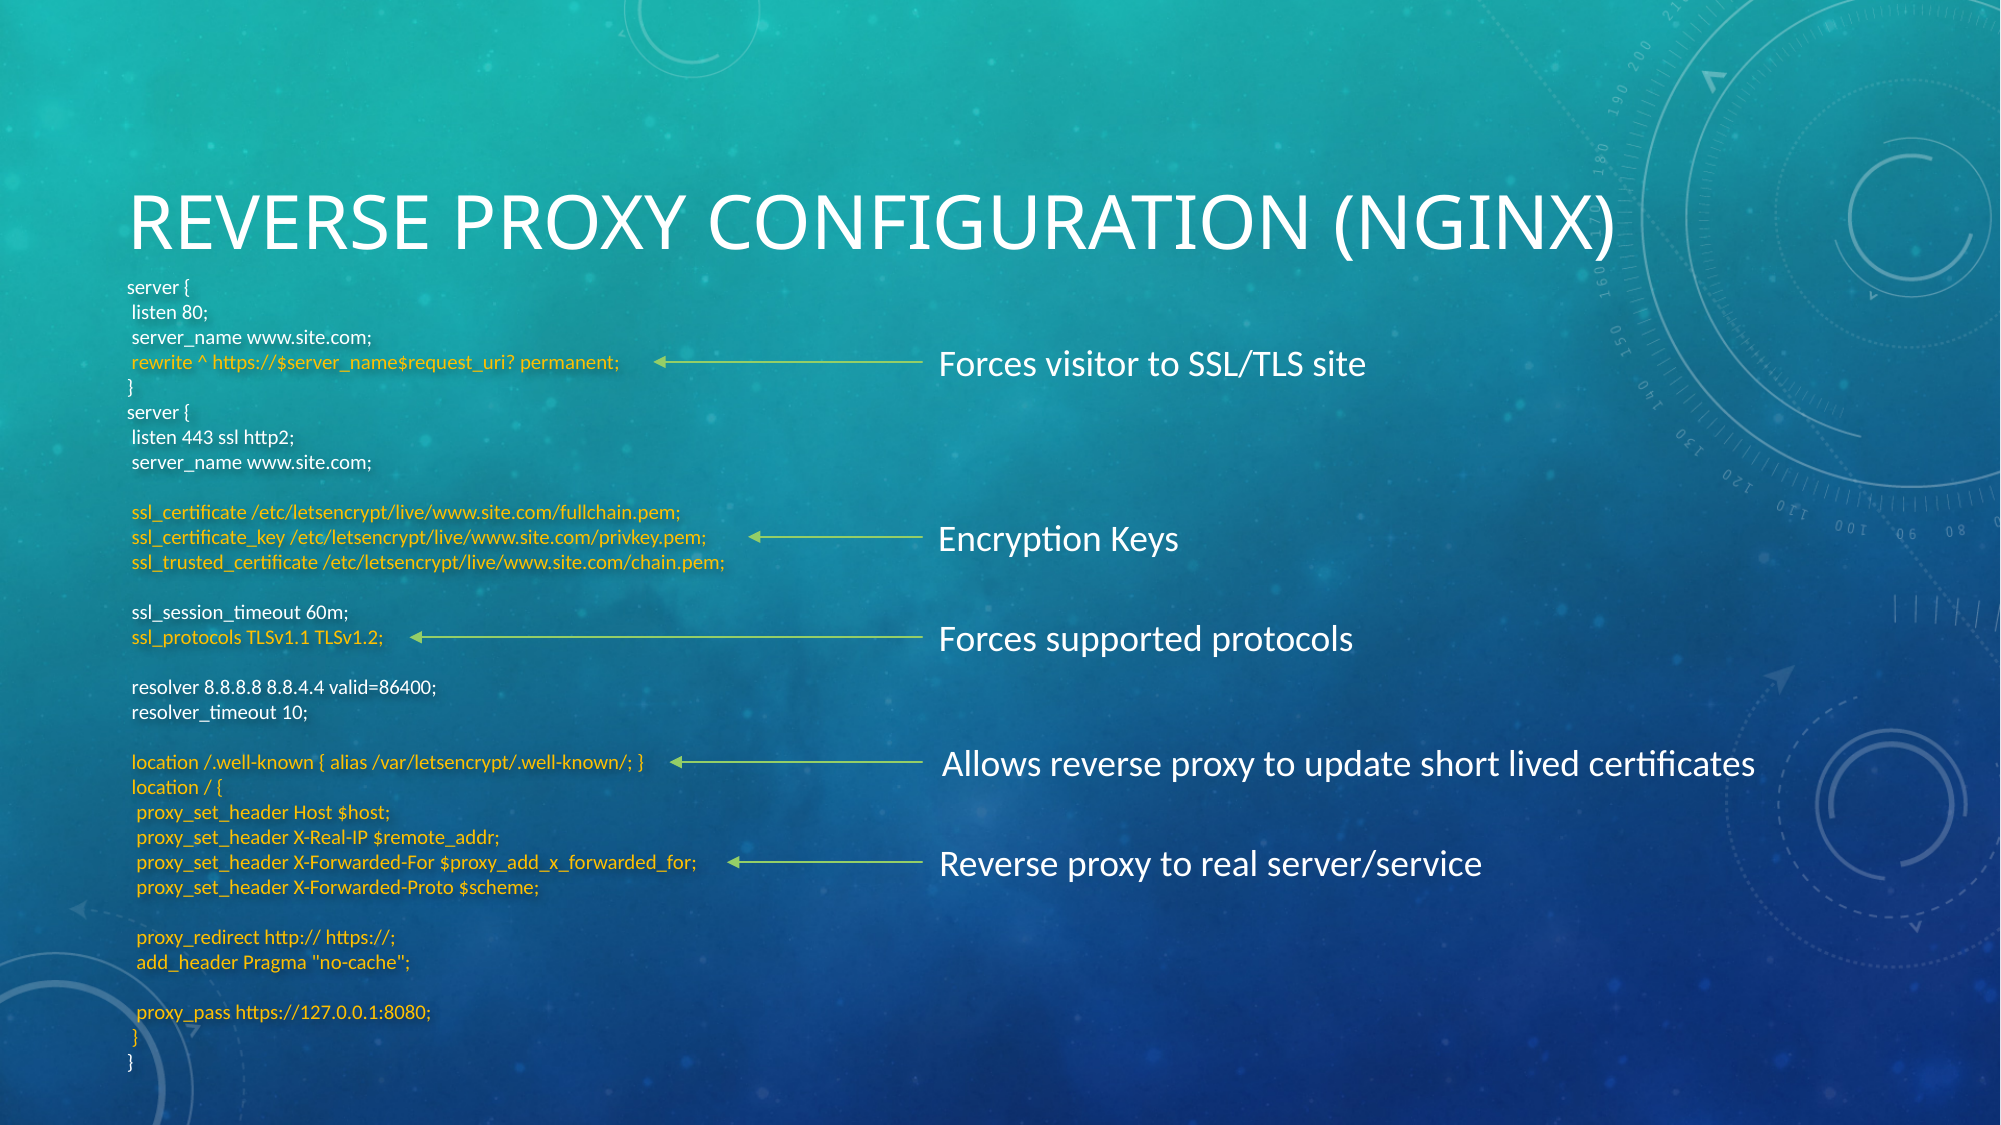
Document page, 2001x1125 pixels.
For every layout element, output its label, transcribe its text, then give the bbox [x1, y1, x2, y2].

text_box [409, 606, 1372, 668]
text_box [669, 731, 1777, 793]
picture [0, 0, 2001, 1125]
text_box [653, 331, 1385, 393]
title Reverse Proxy Configuration (NGINX) [112, 99, 1775, 339]
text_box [747, 506, 1197, 568]
list server { listen 80; server_name www.site.com; rewrite ^ https://$server_name$request_uri? permanent; } server { listen 443 ssl http2; server_name www.site.com; ssl_certificate /etc/letsencrypt/live/www.site.com/fullchain.pem; ssl_certificate_key /etc/letsencrypt/live/www.site.com/privkey.pem; ssl_trusted_certificate /etc/letsencrypt/live/www.site.com/chain.pem; ssl_session_timeout 60m; ssl_protocols TLSv1.1 TLSv1.2; resolver 8.8.8.8 8.8.4.4 valid=86400; resolver_timeout 10; location /.well-known { alias /var/letsencrypt/.well-known/; } location / { proxy_set_header Host $host; proxy_set_header X-Real-IP $remote_addr; proxy_set_header X-Forwarded-For $proxy_add_x_forwarded_for; proxy_set_header X-Forwarded-Proto $scheme; proxy_redirect http:// https://; add_header Pragma "no-cache"; proxy_pass https://127.0.0.1:8080; } } [111, 272, 788, 1075]
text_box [726, 831, 1502, 893]
